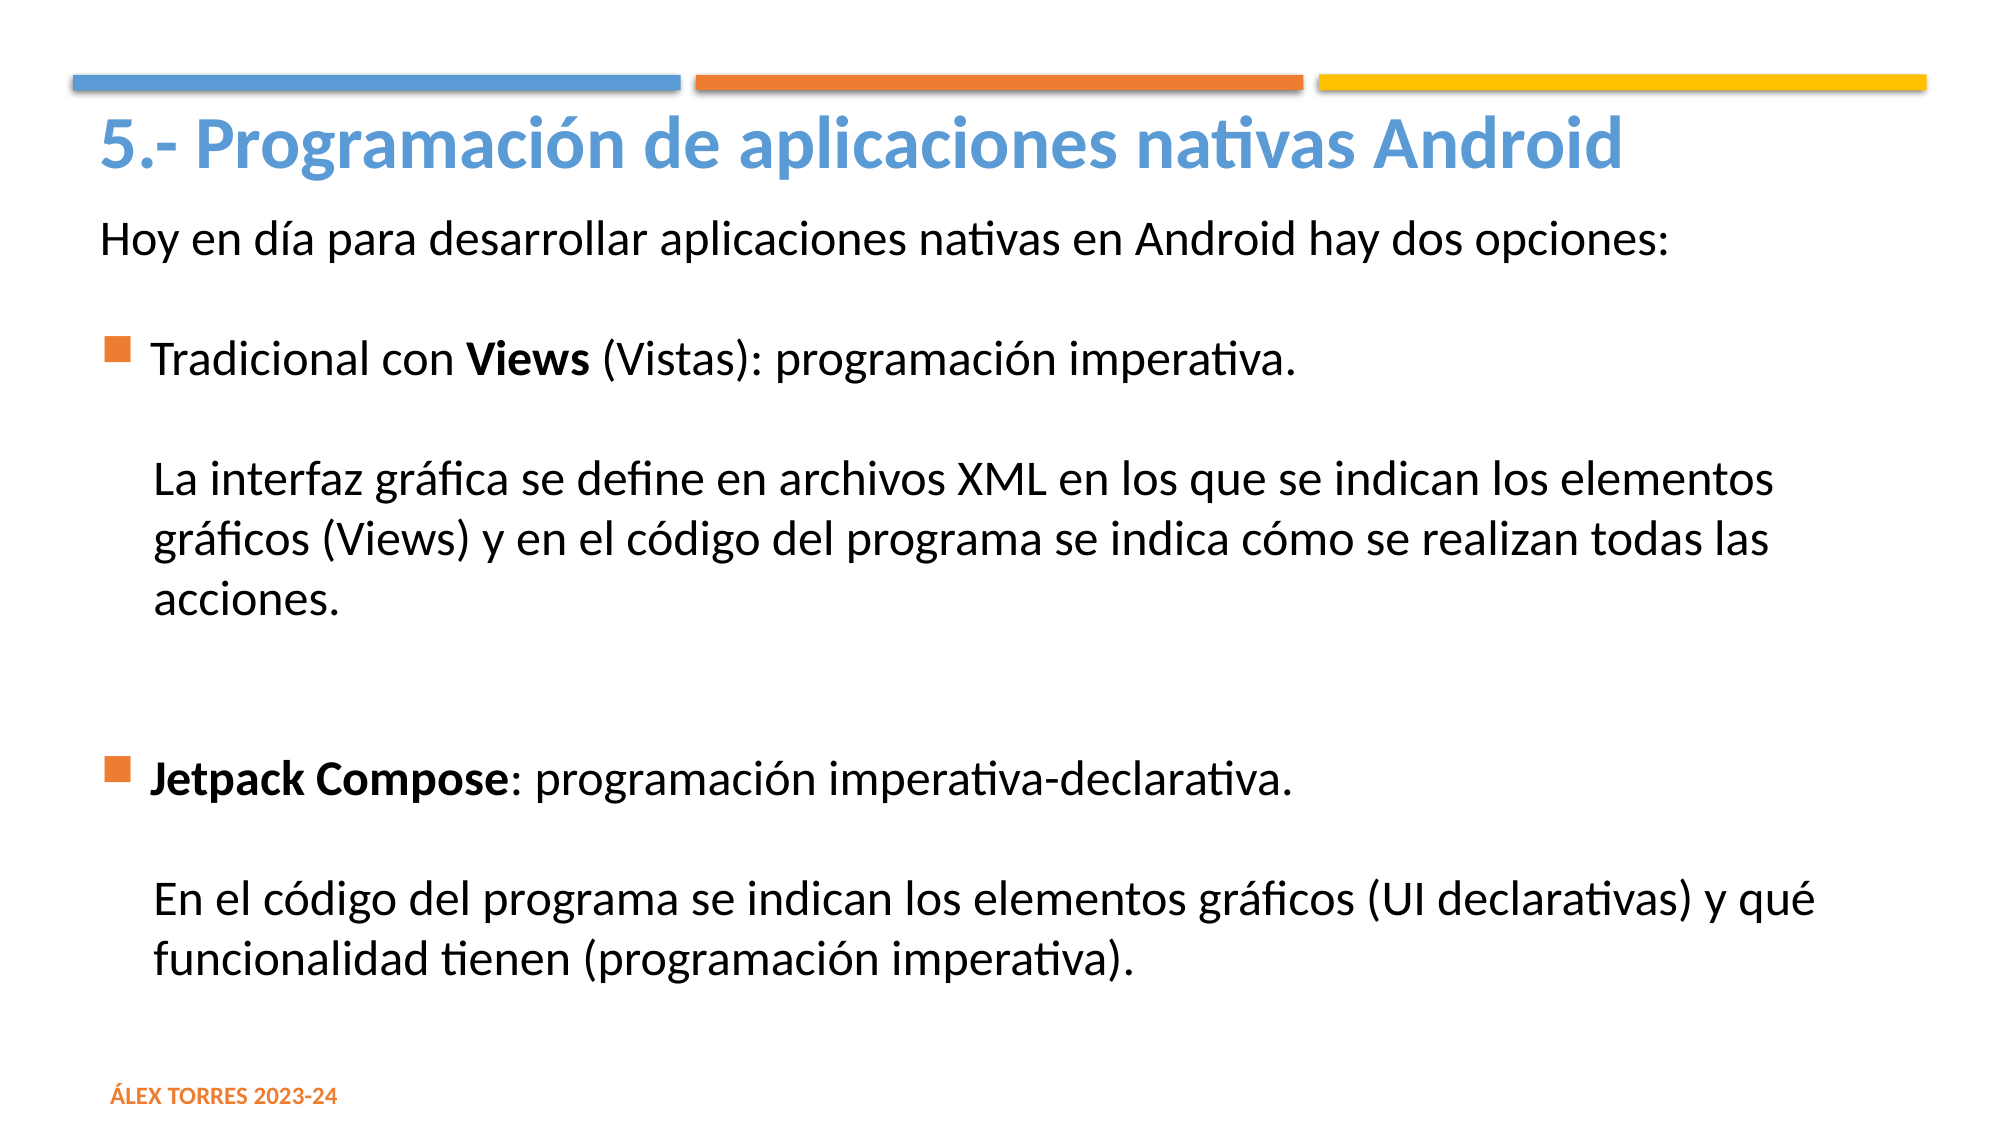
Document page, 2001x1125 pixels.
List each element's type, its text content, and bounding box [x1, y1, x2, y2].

text_box 5.- Programación de aplicaciones nativas Android [85, 78, 1915, 188]
text_box Hoy en día para desarrollar aplicaciones nativas en Android hay dos opciones: Tradicional con Views (Vistas): programación imperativa. La interfaz gráfica se define en archivos XML en los que se indican los elementos gráficos (Views) y en el código del programa se indica cómo se realizan todas las acciones. Jetpack Compose: programación imperativa-declarativa. En el código del programa se indican los elementos gráficos (UI declarativas) y qué funcionalidad tienen (programación imperativa). [85, 190, 1915, 1074]
